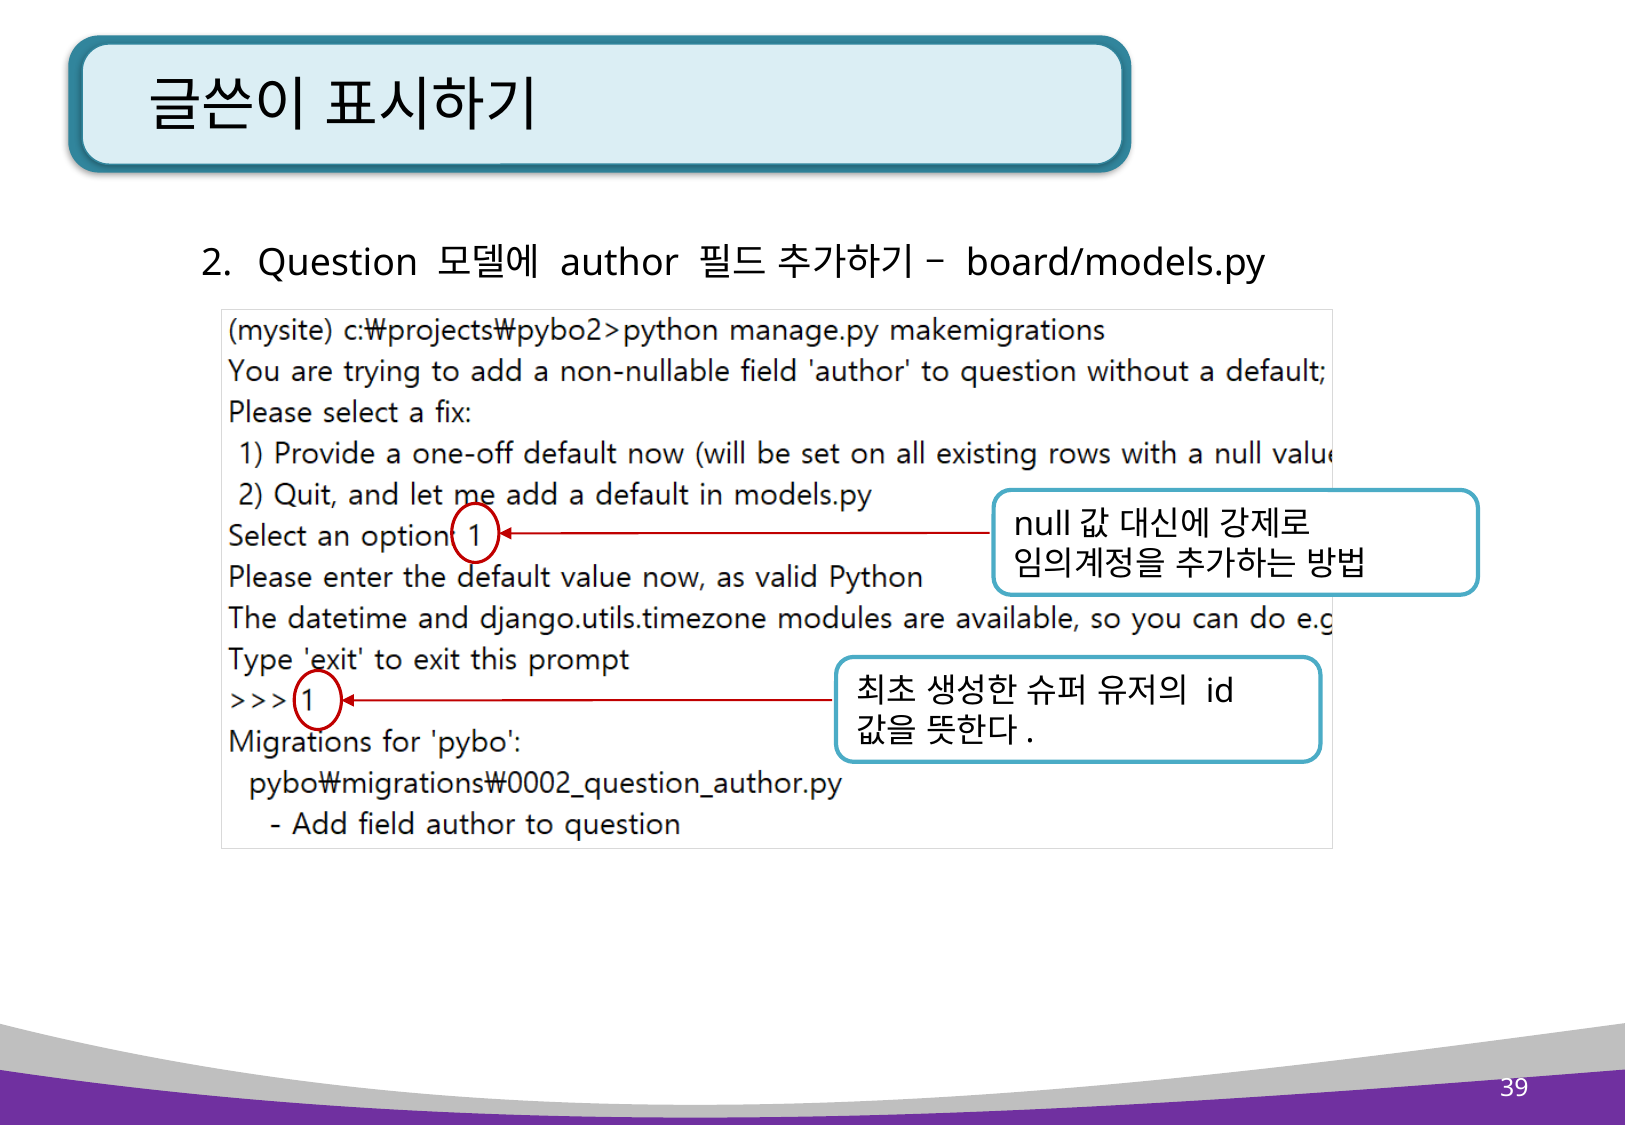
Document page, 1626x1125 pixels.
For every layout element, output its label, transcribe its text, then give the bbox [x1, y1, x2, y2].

slide_number 39 [1452, 1058, 1544, 1119]
text_box Question 모델에 author 필드 추가하기 – board/models.py [186, 208, 1392, 291]
picture [221, 309, 1333, 850]
title 글쓴이 표시하기 [103, 32, 1121, 173]
text_box null값 대신에 강제로 임의계정을 추가하는 방법 [1337, 487, 1481, 597]
